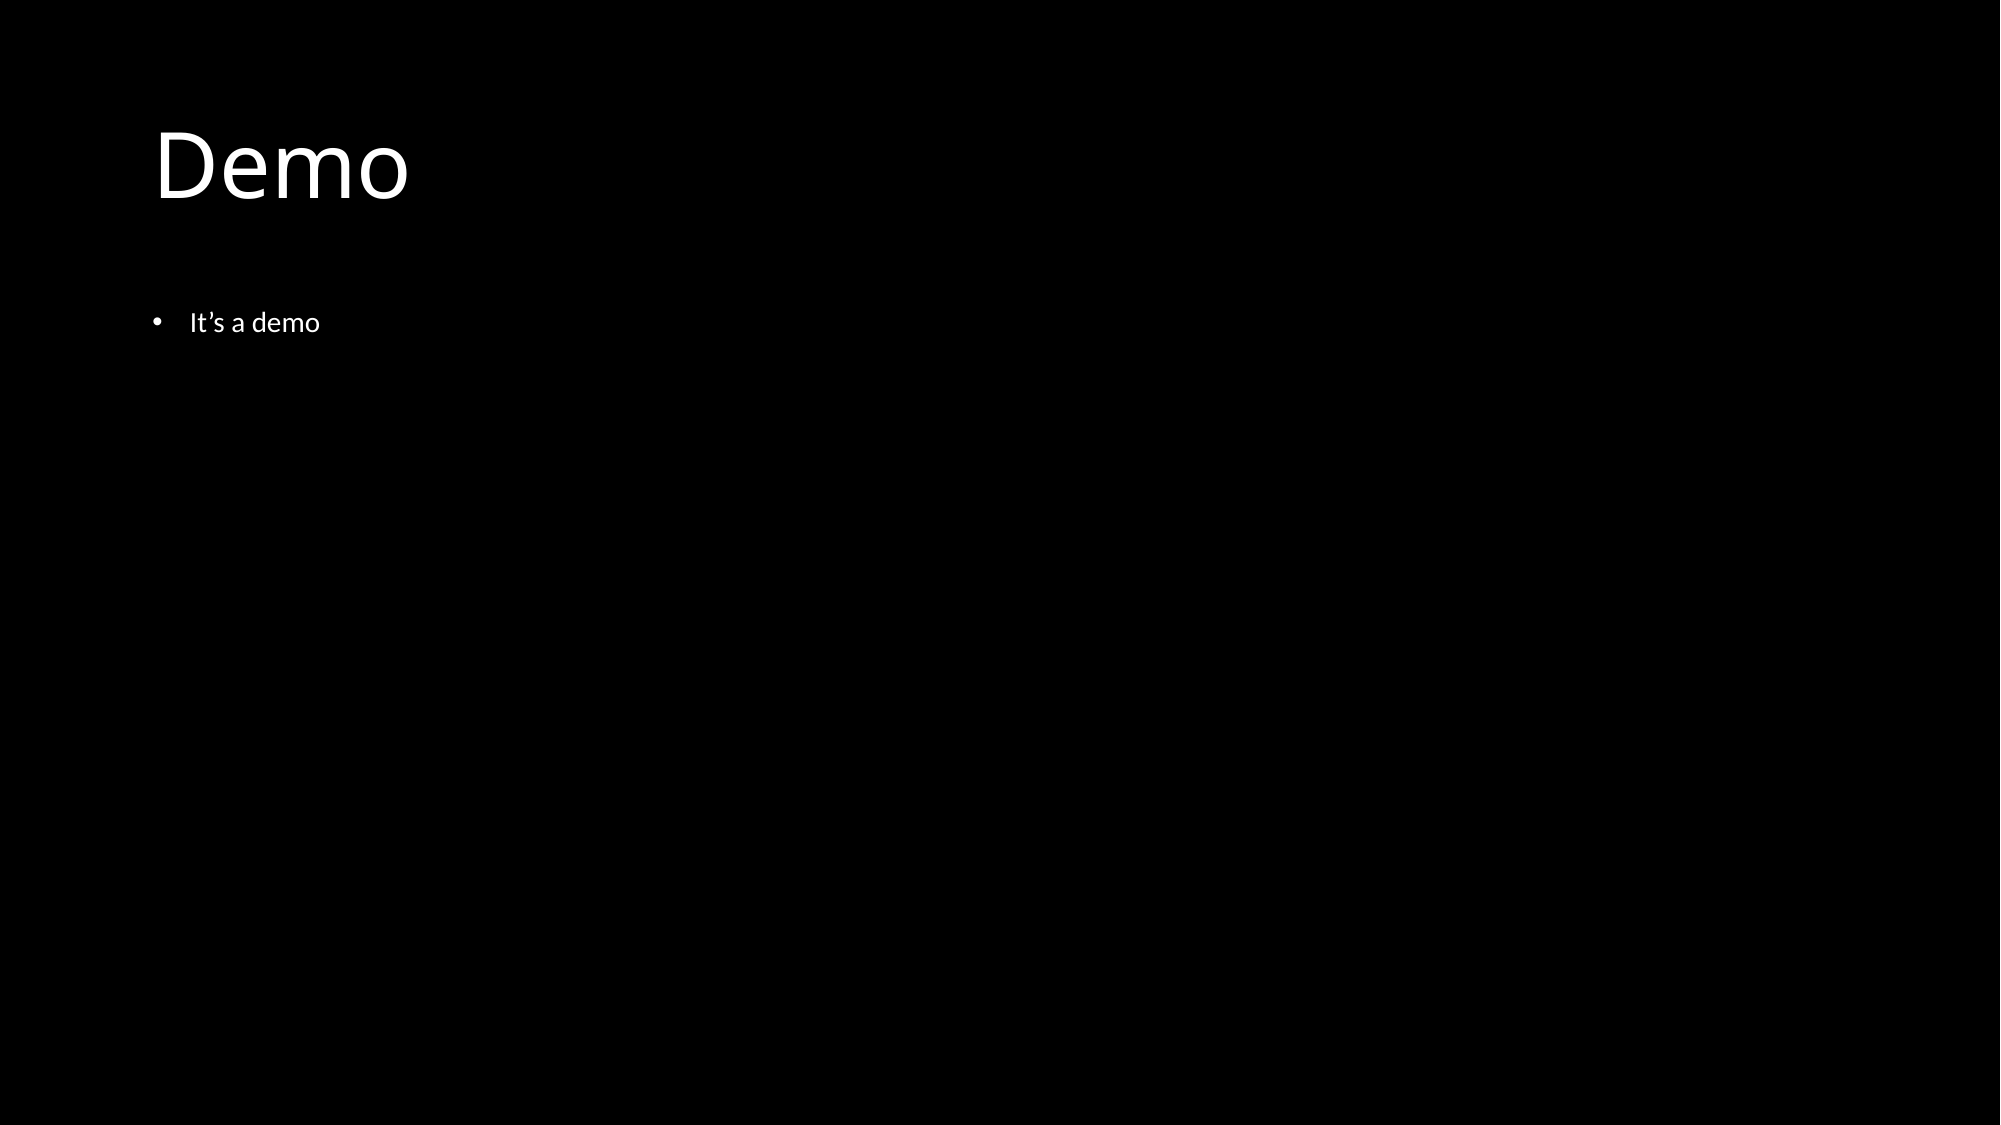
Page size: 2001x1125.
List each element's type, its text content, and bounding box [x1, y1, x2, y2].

list It’s a demo [137, 299, 1863, 1014]
title Demo [137, 59, 1863, 278]
